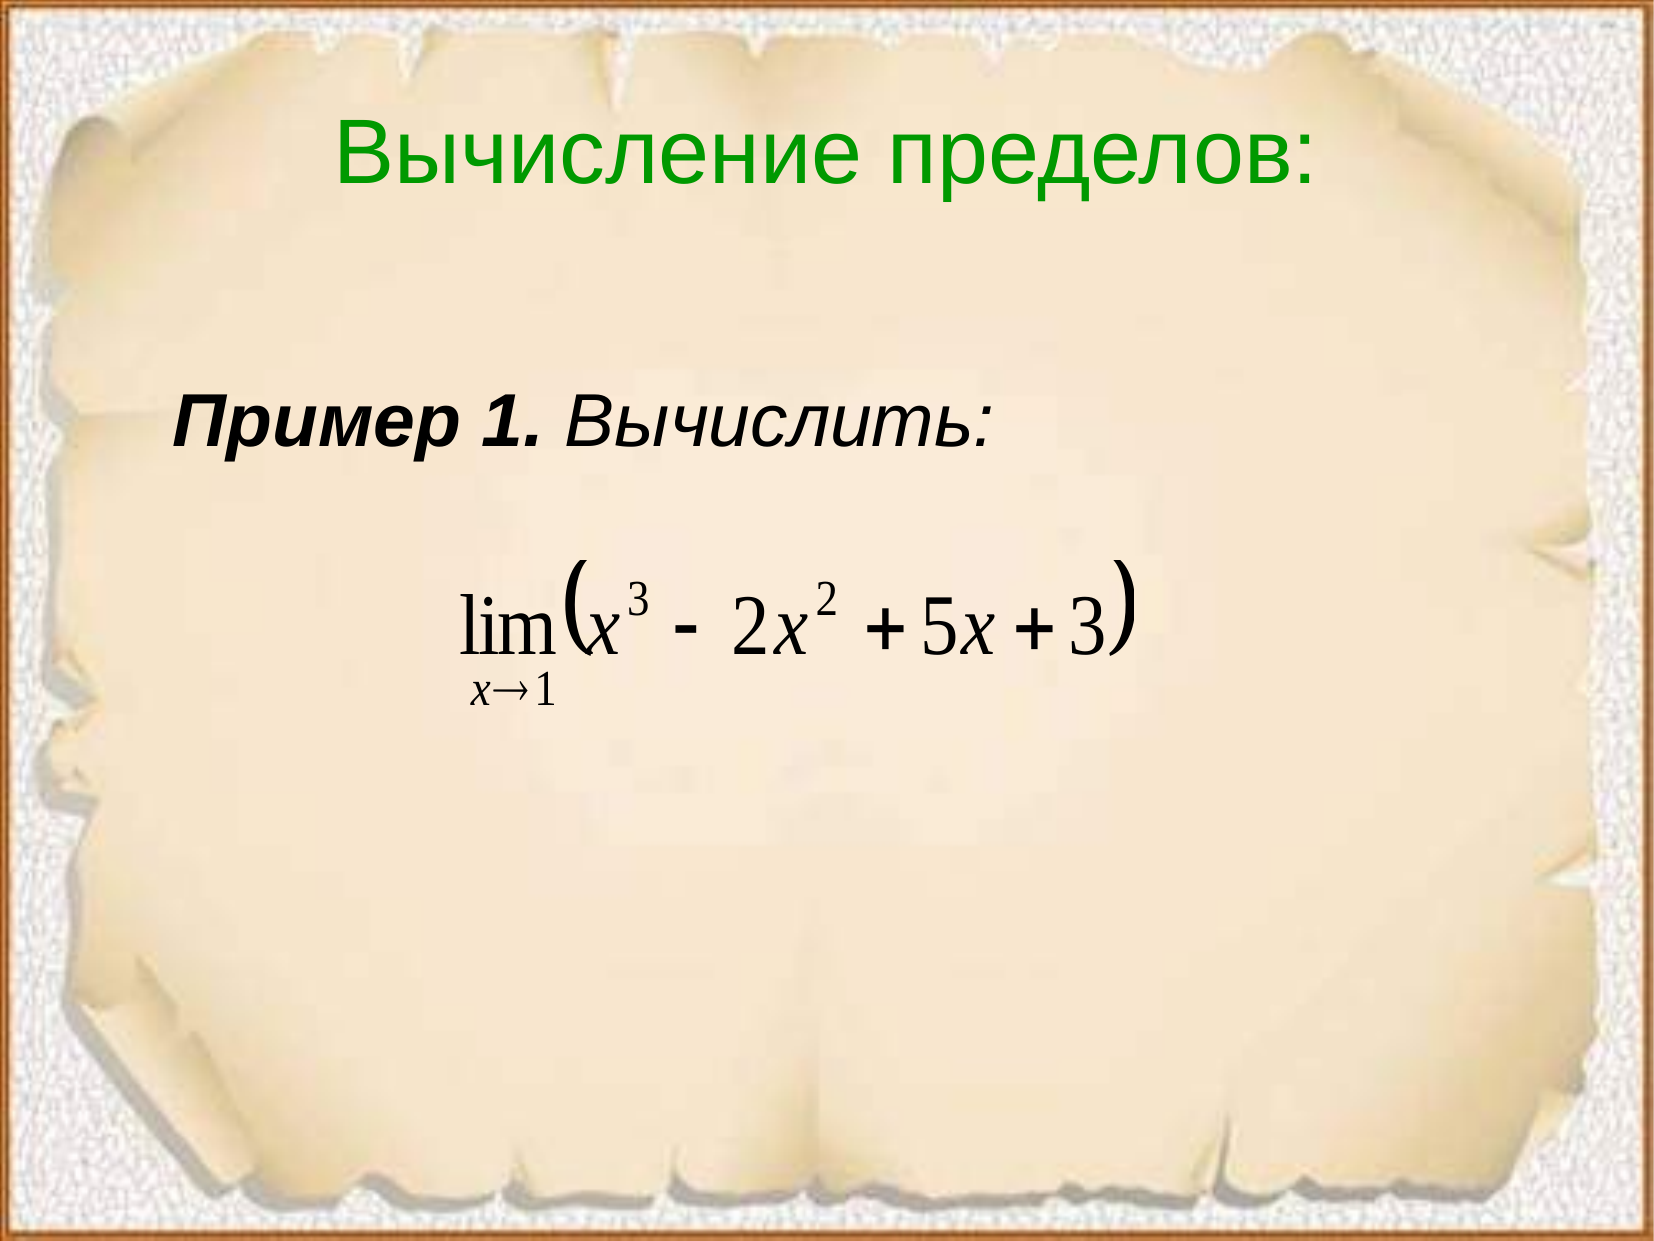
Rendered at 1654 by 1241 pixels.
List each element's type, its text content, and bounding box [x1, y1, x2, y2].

text_box [0, 0, 1654, 75]
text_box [448, 560, 1135, 727]
picture [0, 75, 1654, 1241]
text_box Пример 1. Вычислить: [157, 371, 1031, 471]
title Вычисление пределов: [82, 75, 1571, 257]
